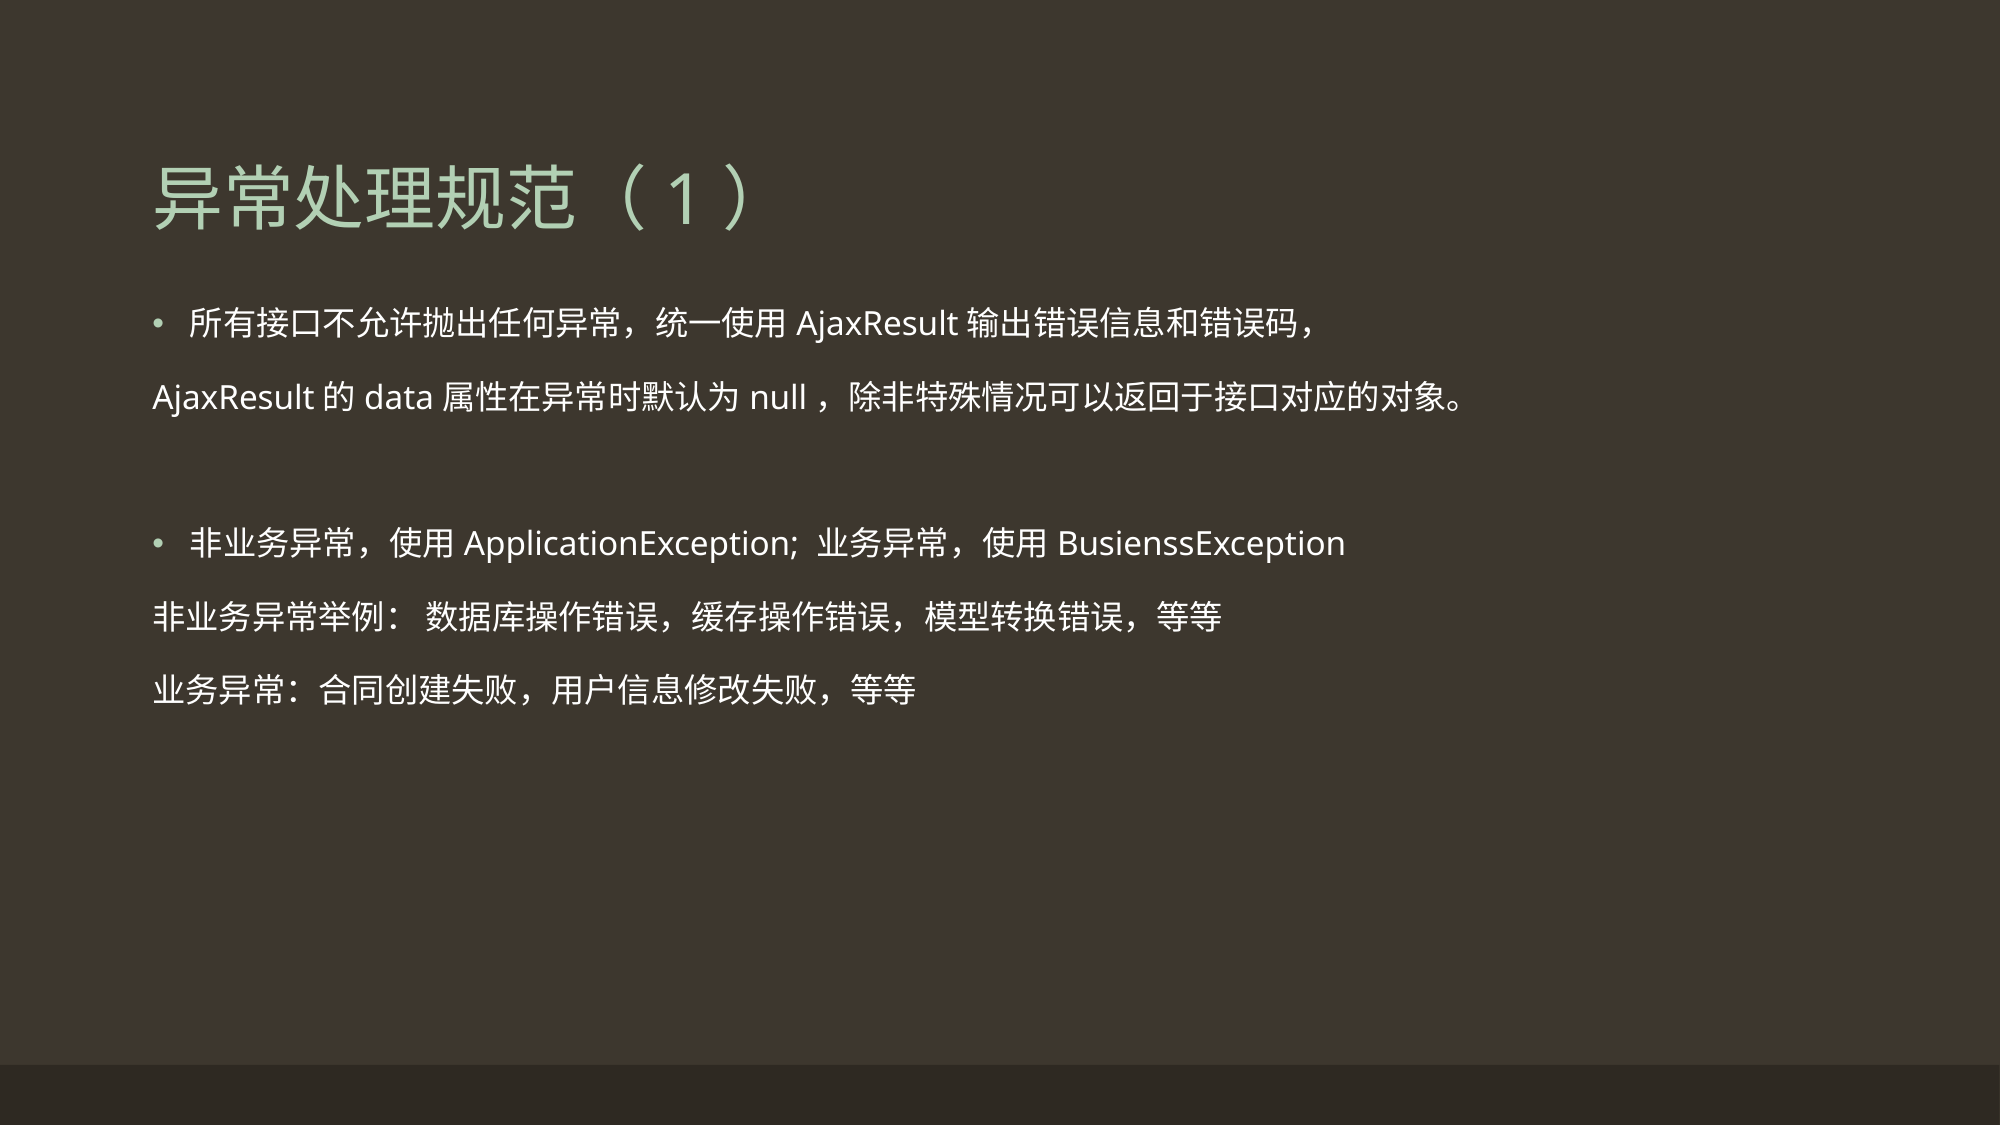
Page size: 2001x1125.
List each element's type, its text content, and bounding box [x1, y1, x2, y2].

title 异常处理规范（1） [137, 59, 1863, 248]
list 所有接口不允许抛出任何异常，统一使用AjaxResult输出错误信息和错误码， AjaxResult的data属性在异常时默认为null，除非特殊情况可以返回于接口对应的对象。 非业务异常，使用ApplicationException; 业务异常，使用BusienssException 非业务异常举例： 数据库操作错误，缓存操作错误，模型转换错误，等等 业务异常：合同创建失败，用户信息修改失败，等等 [137, 299, 1863, 1014]
